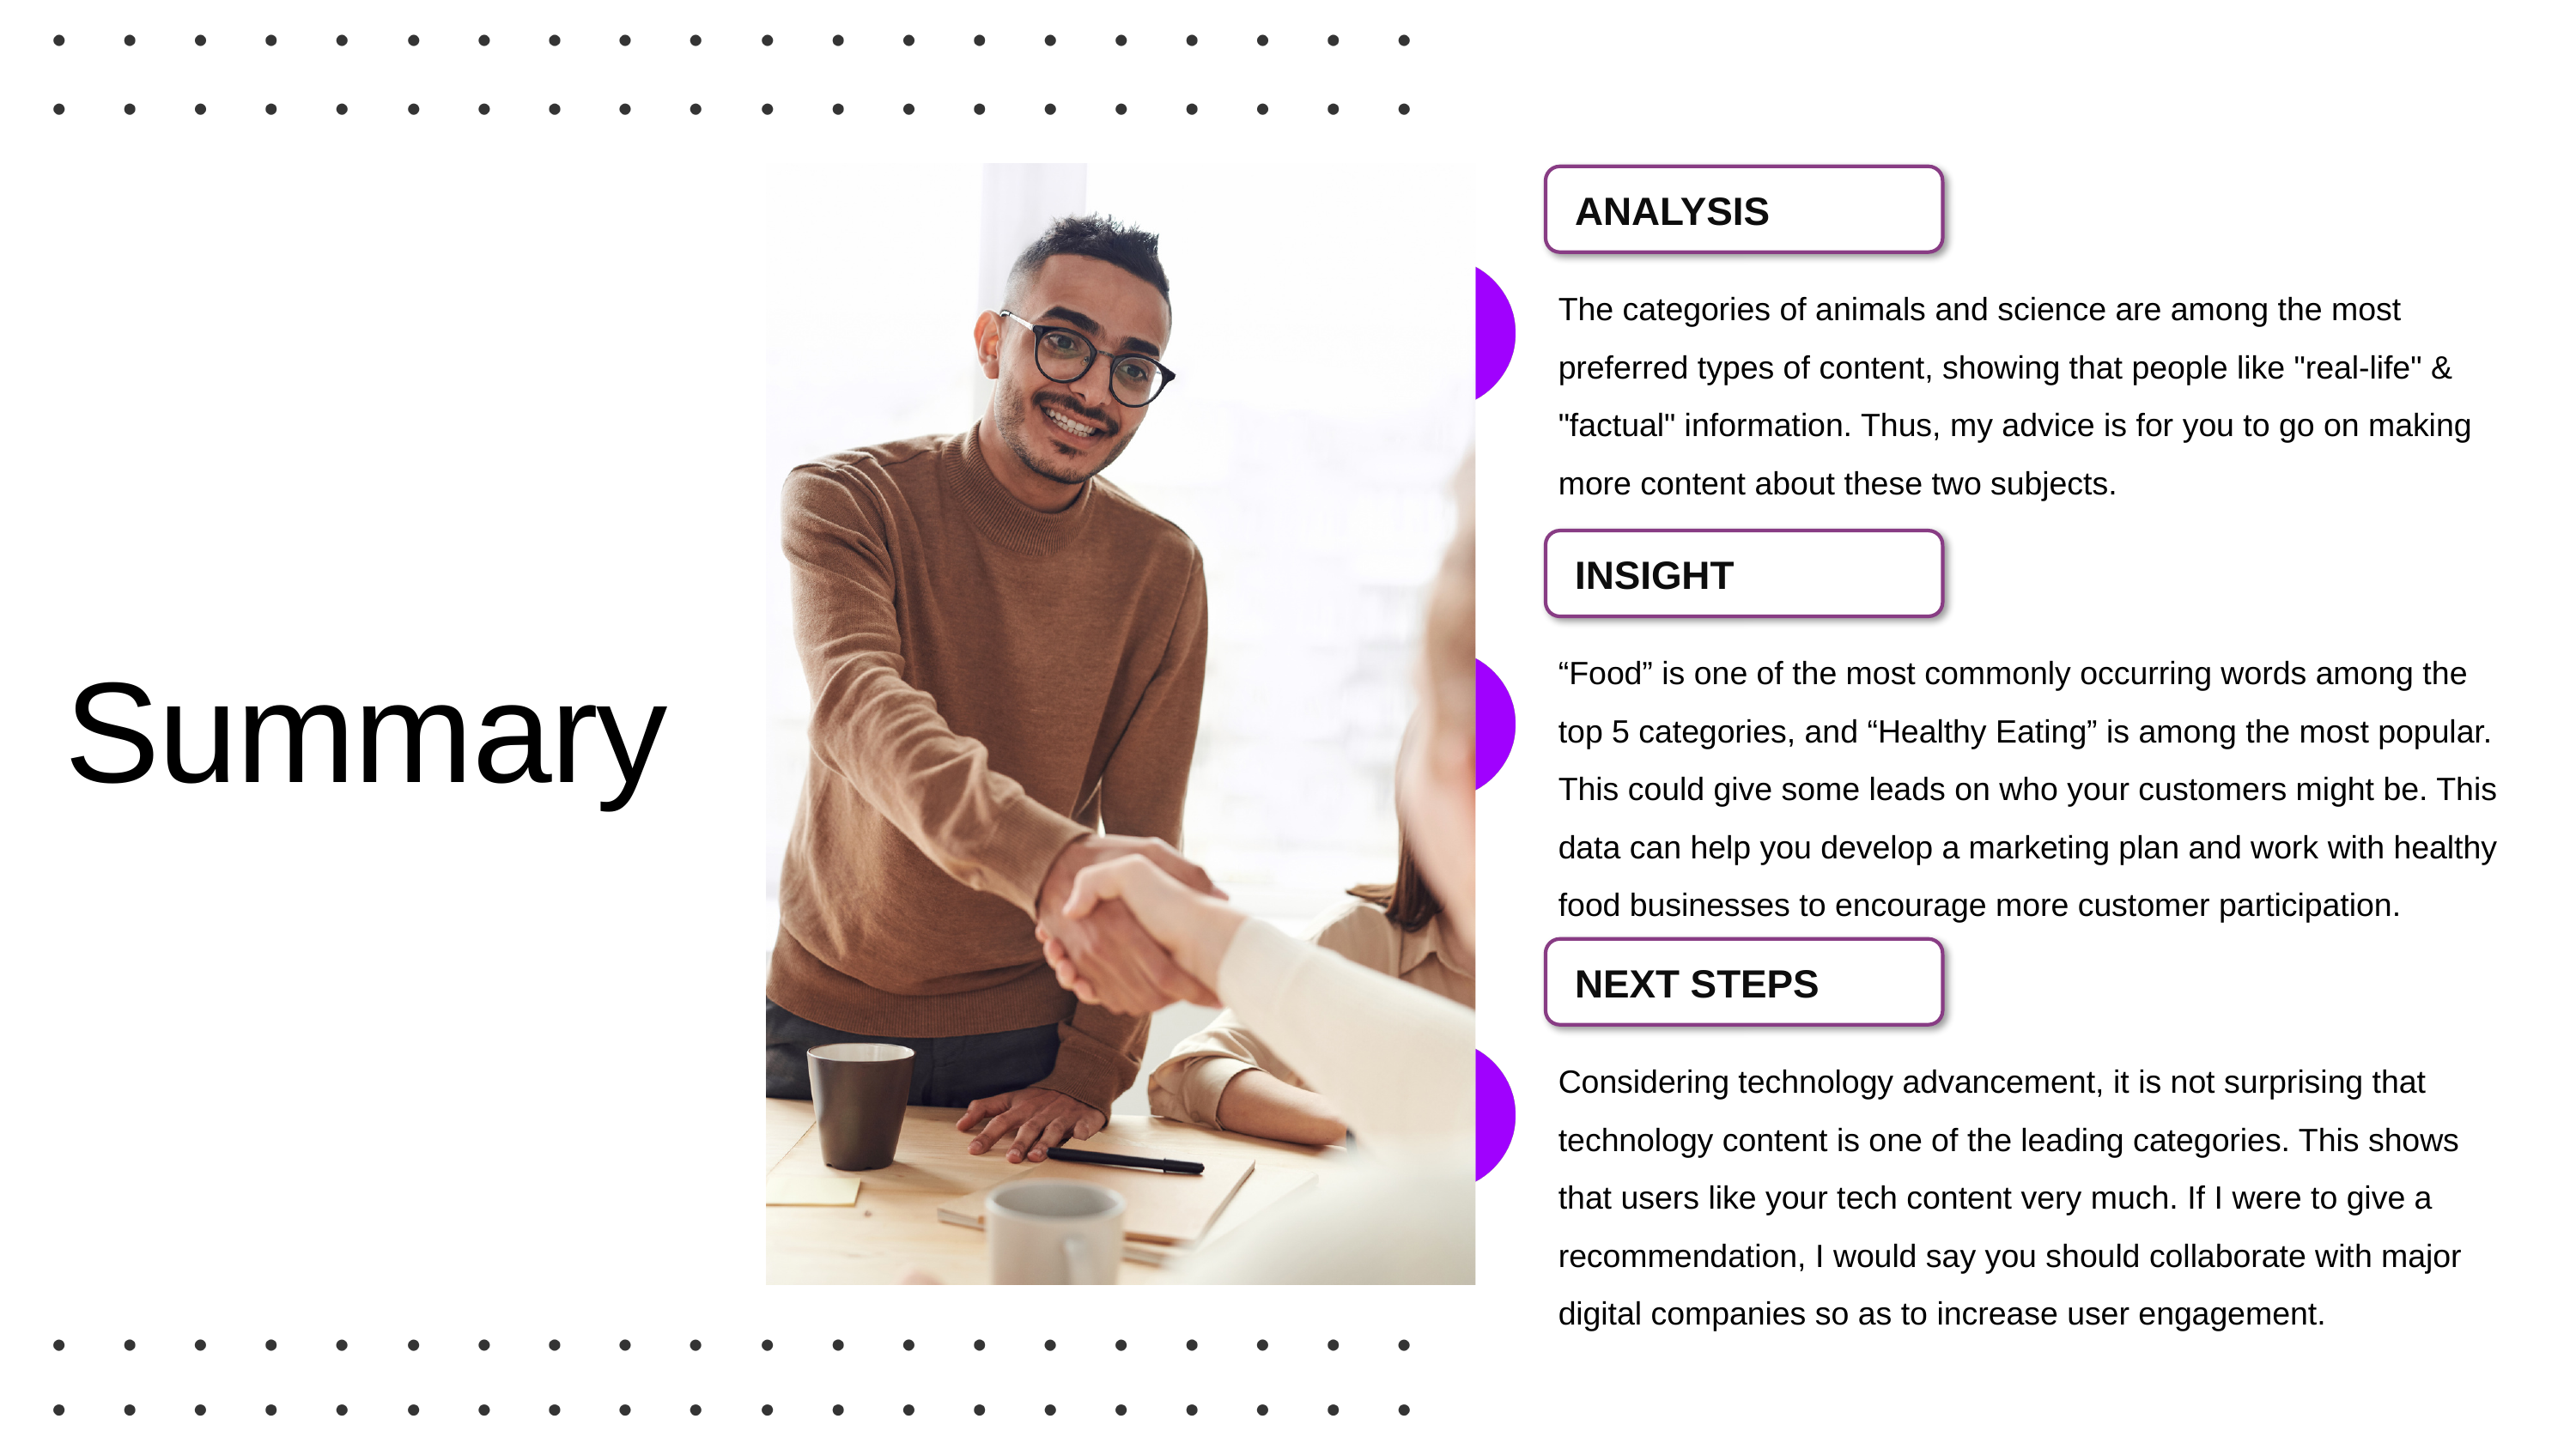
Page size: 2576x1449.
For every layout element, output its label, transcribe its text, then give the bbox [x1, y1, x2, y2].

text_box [46, 1335, 1414, 1449]
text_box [1545, 938, 2534, 1336]
picture [765, 163, 1545, 1286]
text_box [1545, 530, 2534, 926]
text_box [1545, 166, 2534, 503]
text_box Summary [64, 639, 727, 811]
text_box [46, 0, 1414, 118]
